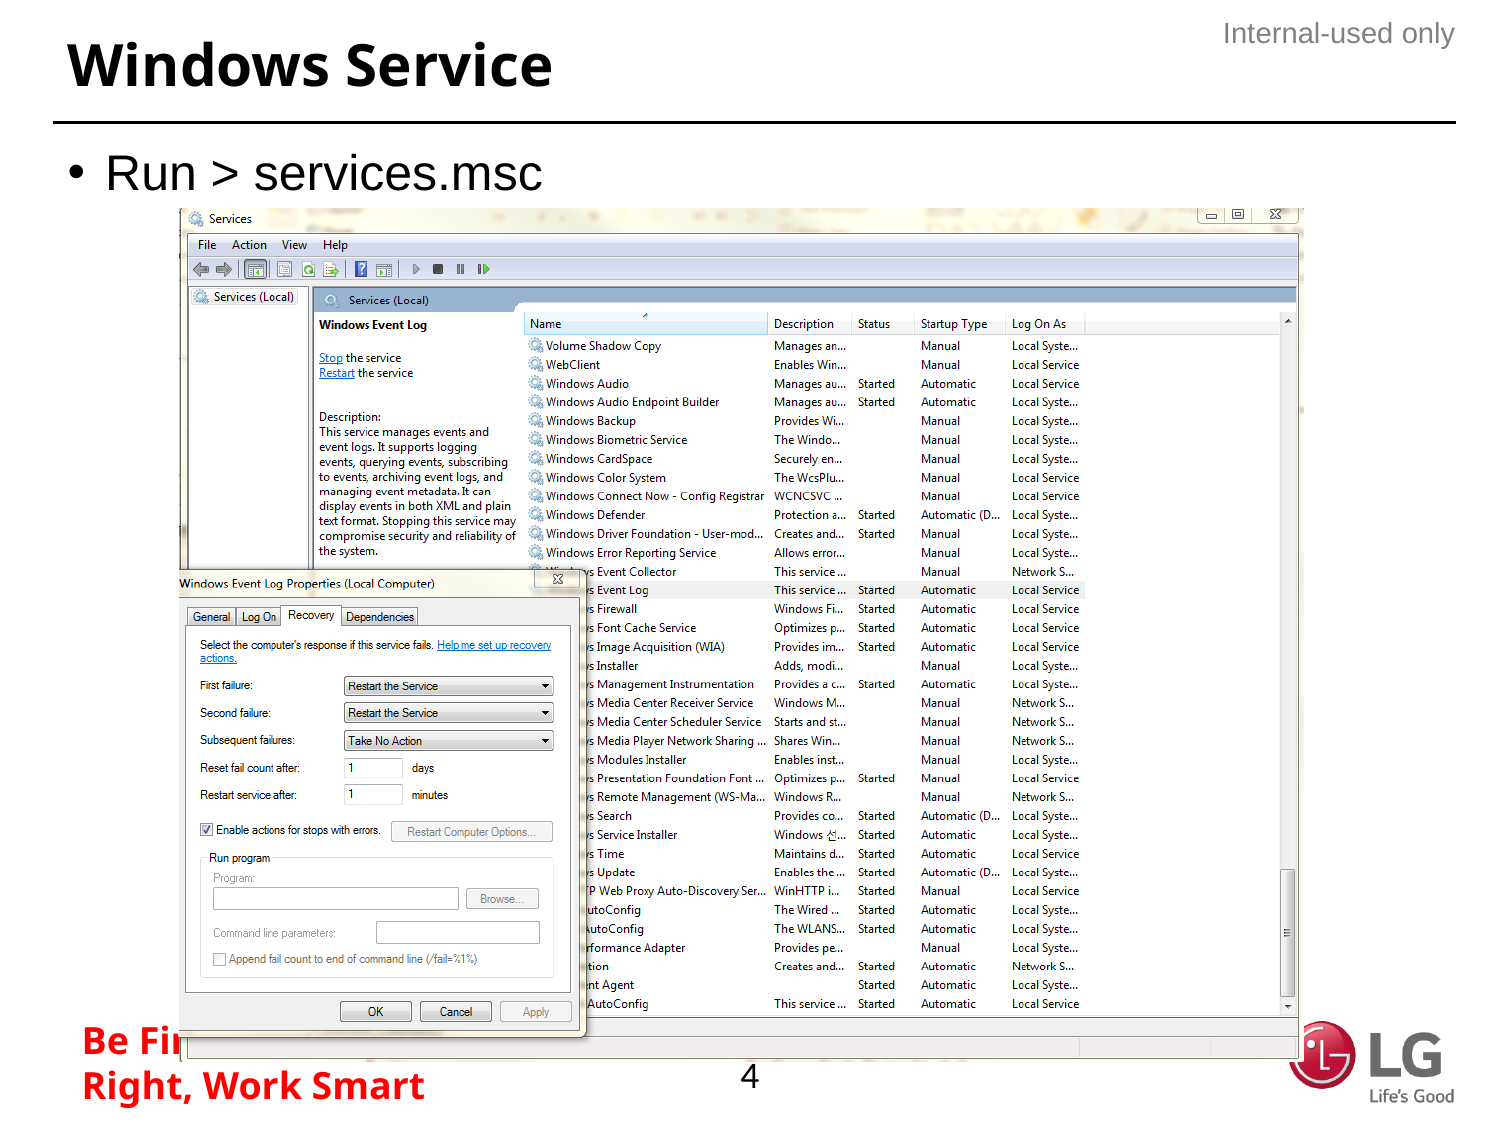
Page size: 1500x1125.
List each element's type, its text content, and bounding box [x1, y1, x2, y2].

title Windows Service [52, 12, 1456, 123]
list Run > services.msc [52, 133, 1456, 1002]
picture [179, 208, 1456, 1123]
slide_number 4 [581, 1062, 919, 1104]
